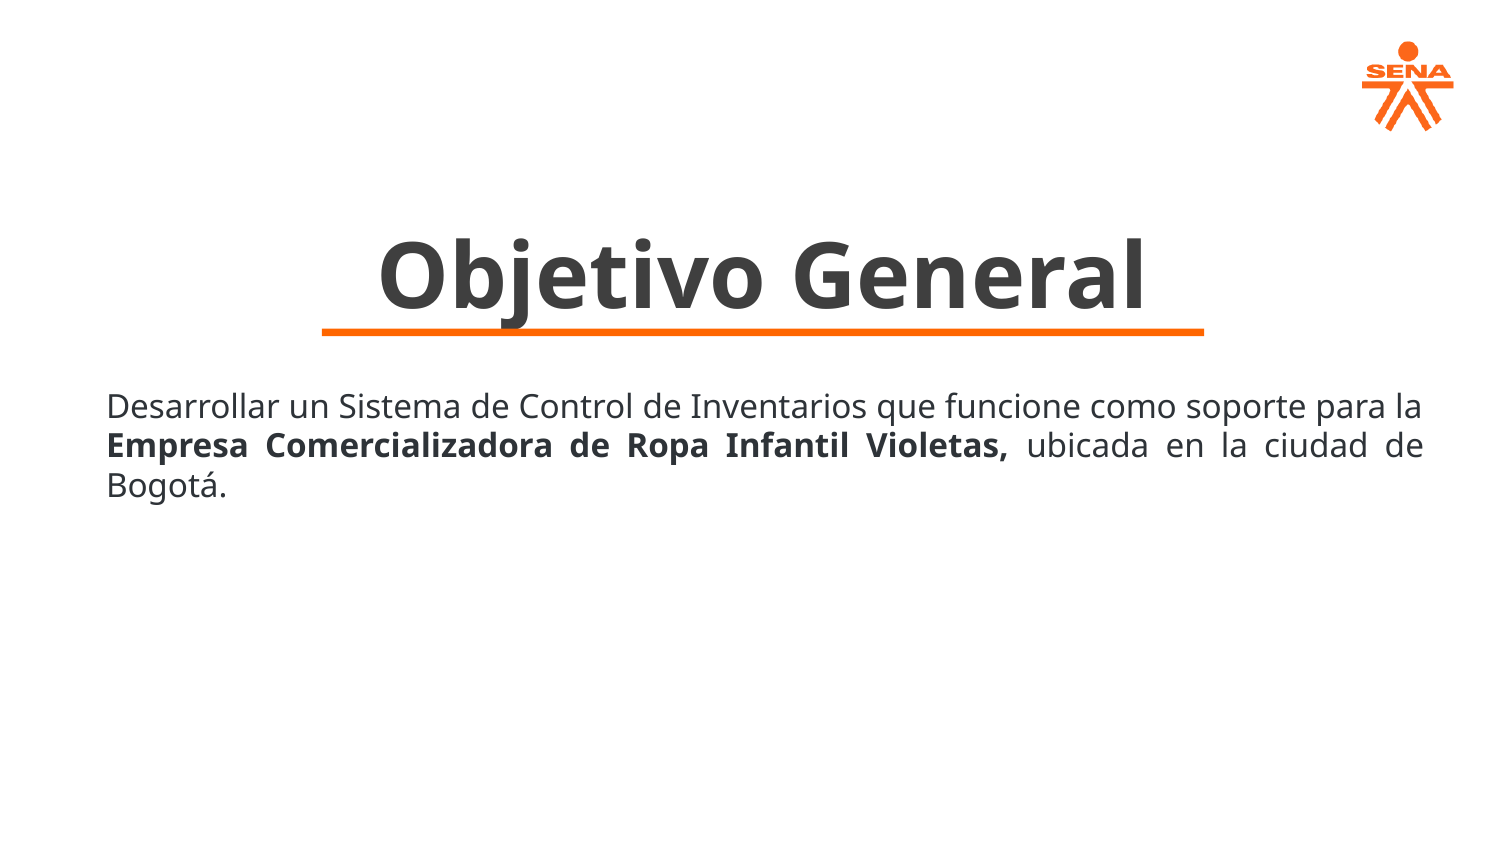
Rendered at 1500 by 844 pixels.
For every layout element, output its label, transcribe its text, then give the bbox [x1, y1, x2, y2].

text_box [321, 328, 1205, 337]
picture [1330, 0, 1500, 156]
text_box Desarrollar un Sistema de Control de Inventarios que funcione como soporte para la Empresa Comercializadora de Ropa Infantil Violetas, ubicada en la ciudad de Bogotá. [91, 377, 1440, 512]
text_box Objetivo General [69, 209, 1457, 335]
